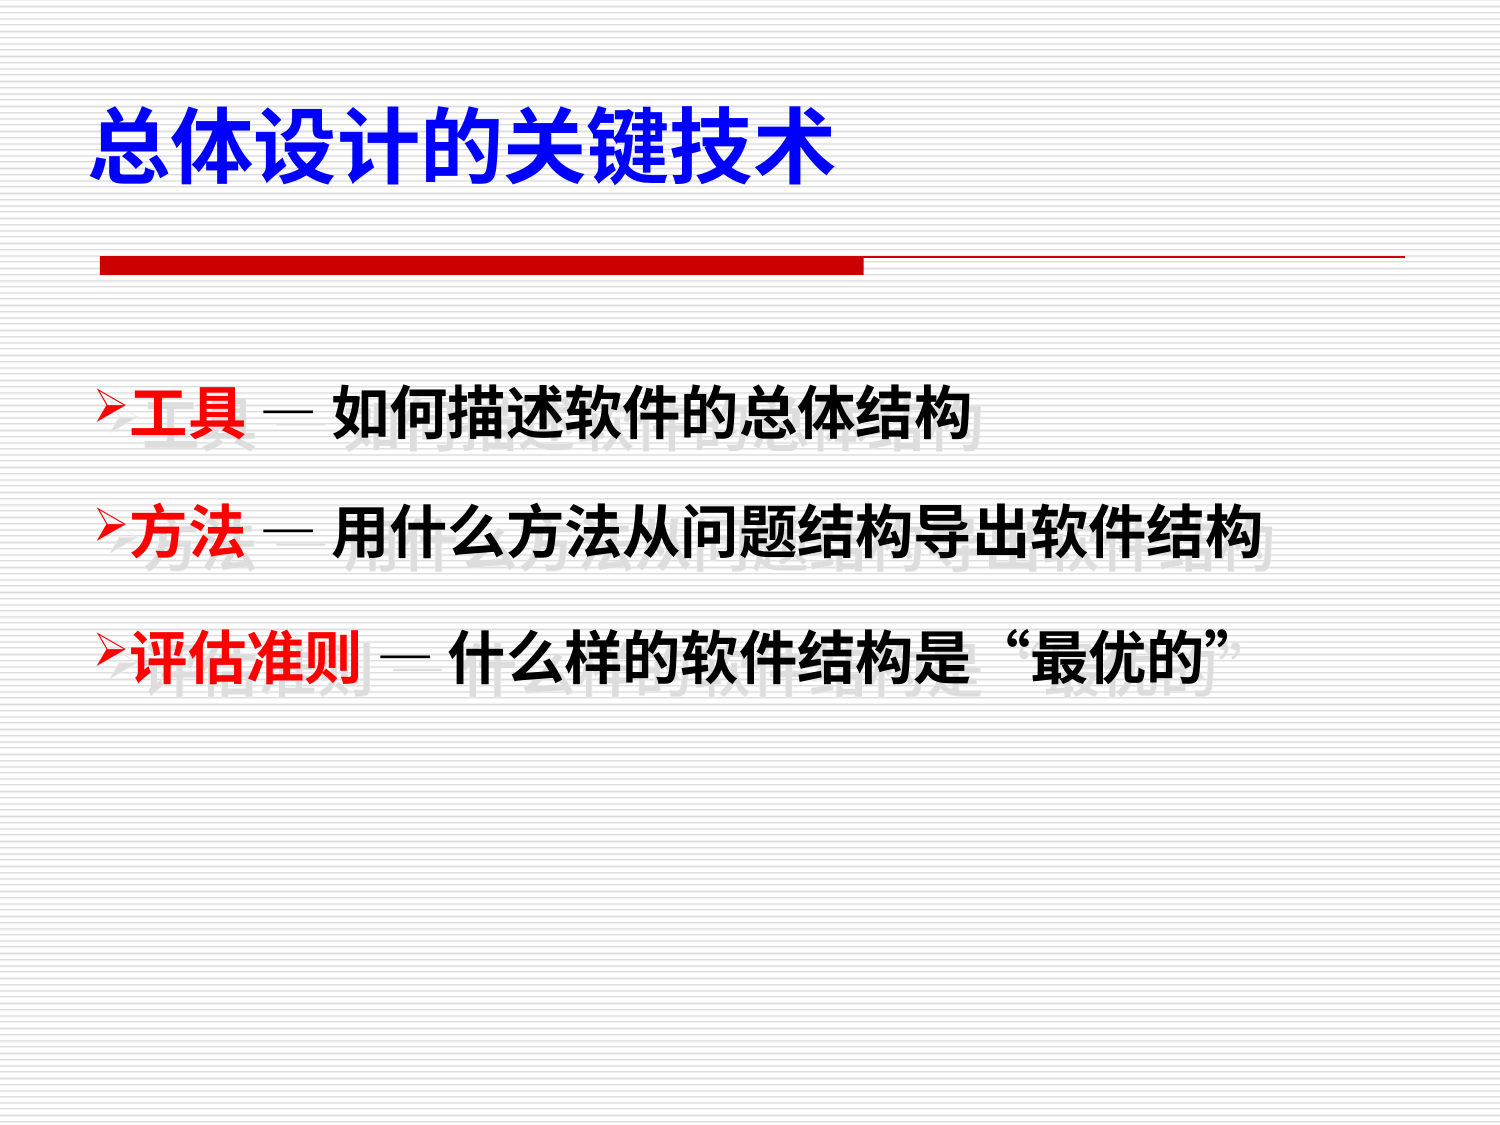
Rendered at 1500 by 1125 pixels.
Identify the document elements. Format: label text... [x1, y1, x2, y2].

picture [0, 0, 1500, 1125]
text_box 总体设计的关键技术 [72, 75, 1500, 213]
text_box 工具 — 如何描述软件的总体结构 方法 — 用什么方法从问题结构导出软件结构 评估准则 — 什么样的软件结构是“最优的” [78, 333, 1492, 699]
